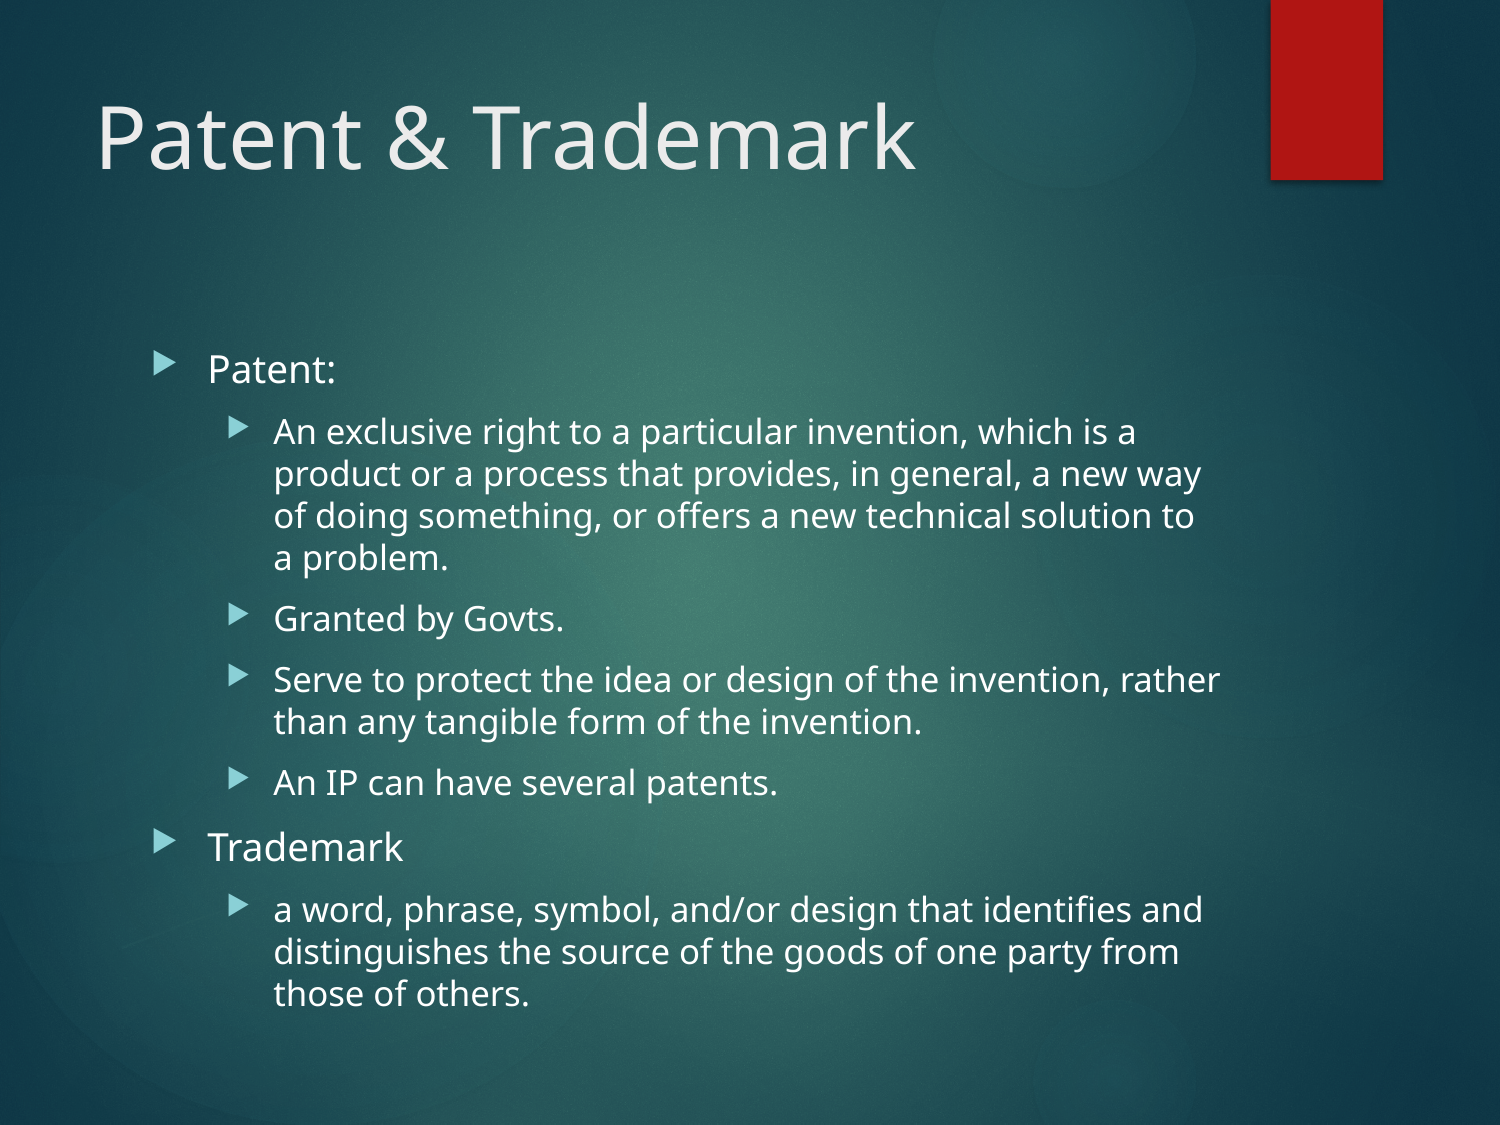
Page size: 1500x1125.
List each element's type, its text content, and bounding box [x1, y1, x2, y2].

title Patent & Trademark [79, 74, 1237, 304]
list Patent: An exclusive right to a particular invention, which is a product or a process that provides, in general, a new way of doing something, or offers a new technical solution to a problem. Granted by Govts. Serve to protect the idea or design of the invention, rather than any tangible form of the invention. An IP can have several patents. Trademark a word, phrase, symbol, and/or design that identifies and distinguishes the source of the goods of one party from those of others. [135, 336, 1237, 1025]
